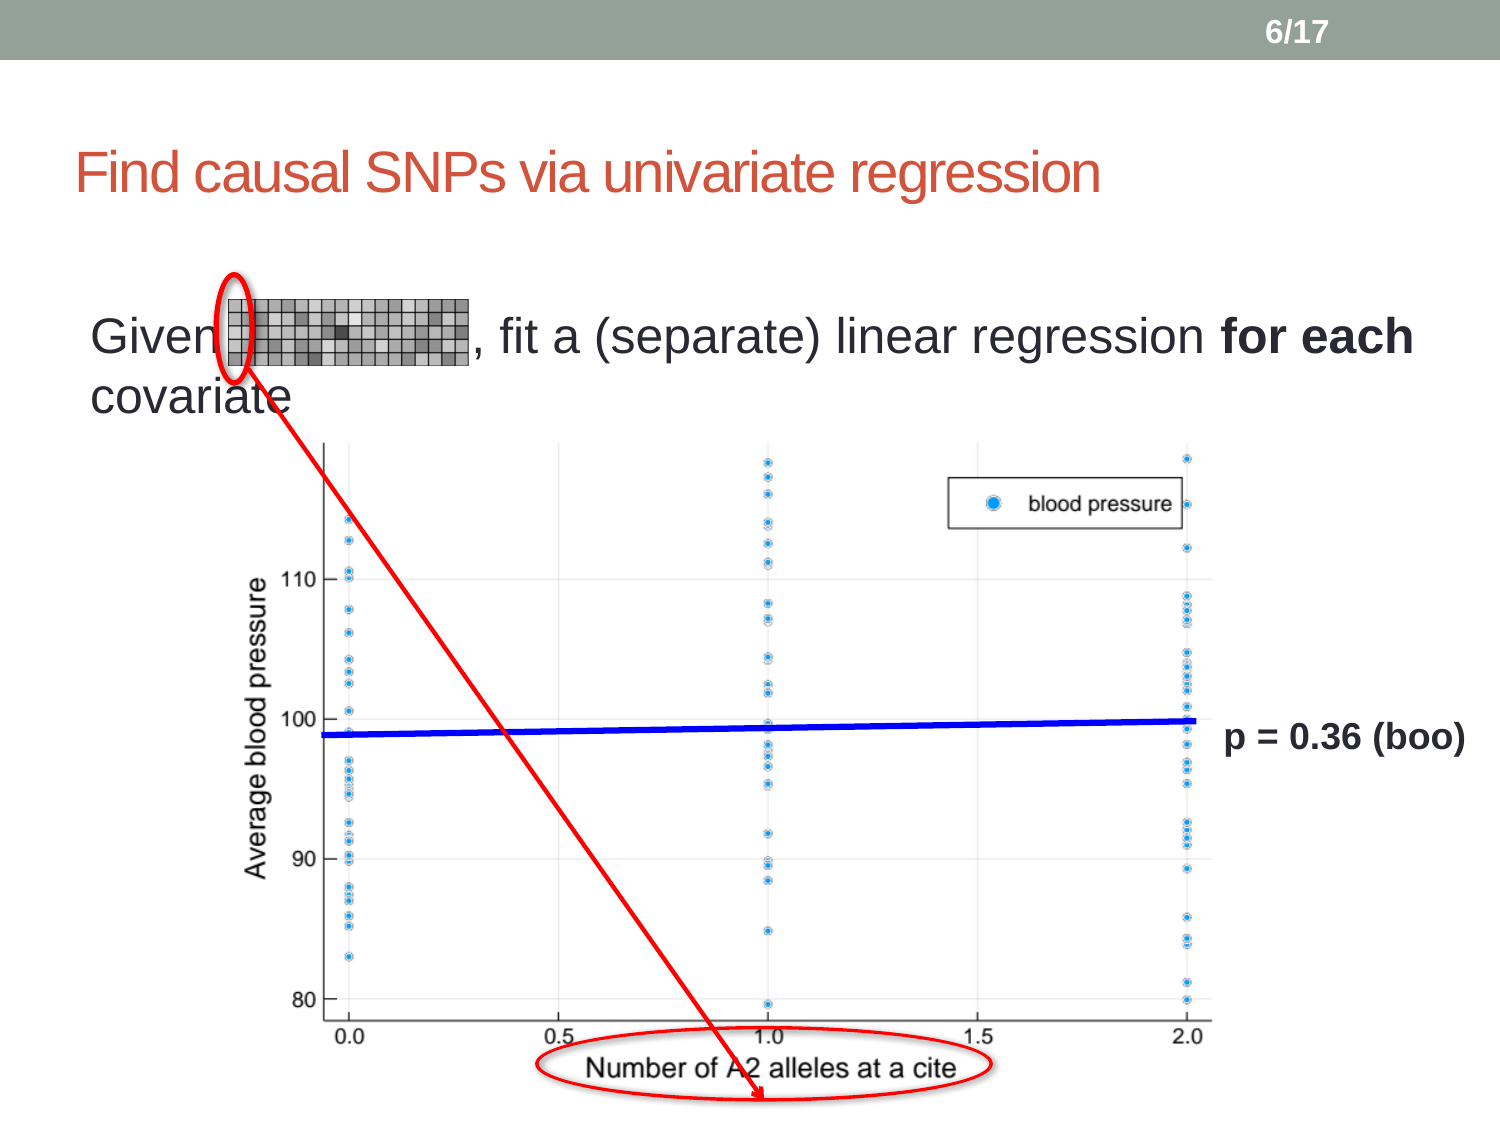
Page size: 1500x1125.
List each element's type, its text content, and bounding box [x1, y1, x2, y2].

title Find causal SNPs via univariate regression [59, 87, 1500, 250]
picture [227, 298, 469, 366]
list Given , fit a (separate) linear regression for each covariate [470, 296, 1454, 450]
text_box [666, 1098, 862, 1102]
picture [227, 423, 1230, 1092]
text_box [247, 368, 603, 1038]
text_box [611, 720, 1197, 736]
slide_number 6/17 [1250, 3, 1425, 57]
list Given , fit a (separate) linear regression for each covariate [75, 296, 245, 450]
text_box [213, 272, 251, 386]
text_box p = 0.36 (boo) [1237, 704, 1482, 765]
